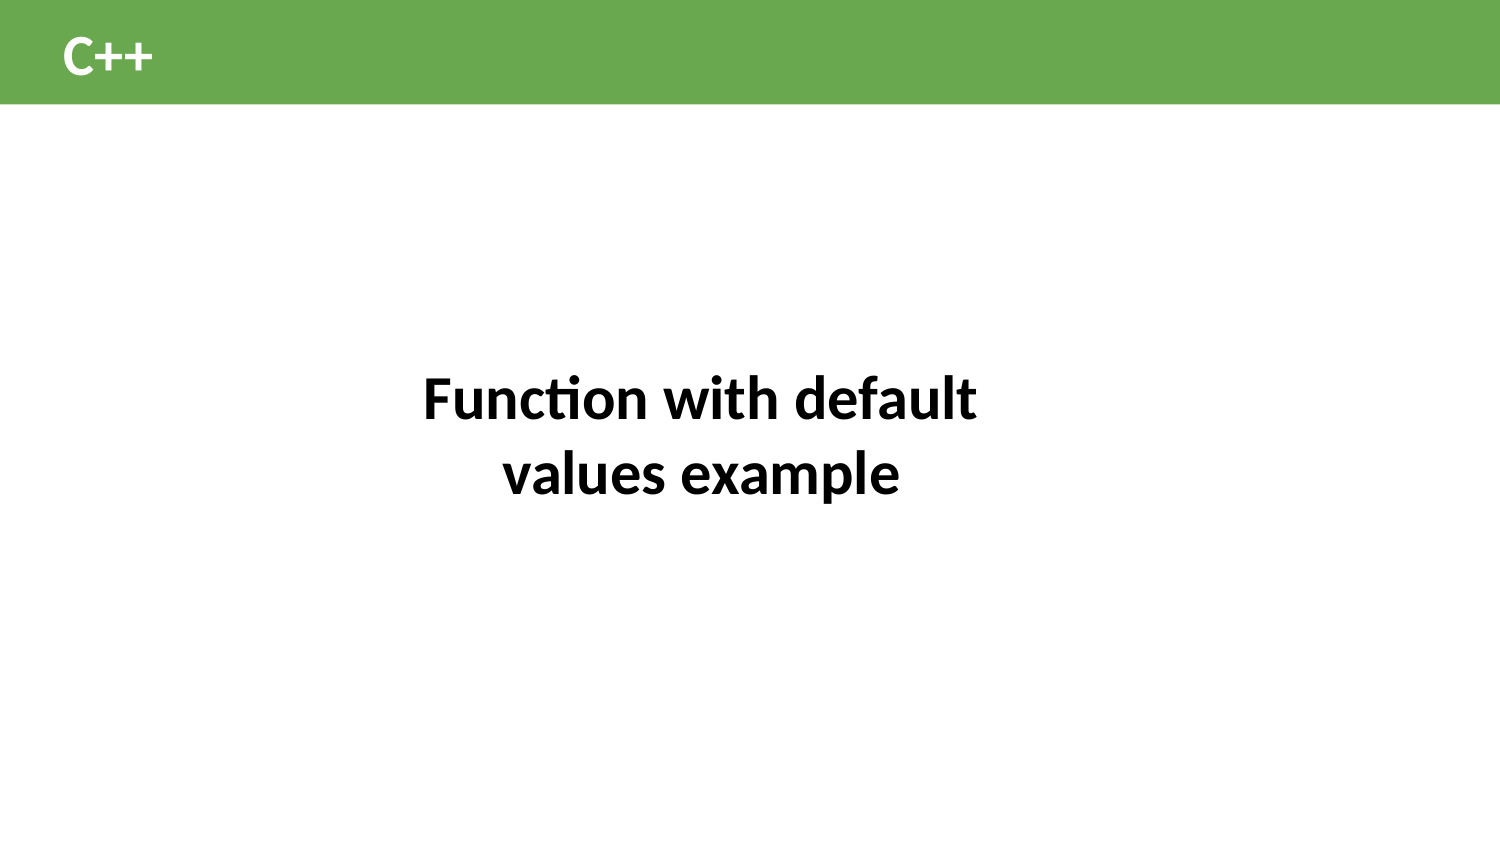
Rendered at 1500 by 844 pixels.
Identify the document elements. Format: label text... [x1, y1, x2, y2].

text_box C++ [63, 15, 1203, 80]
text_box [0, 105, 1497, 844]
text_box Function with default values example [324, 341, 1080, 477]
